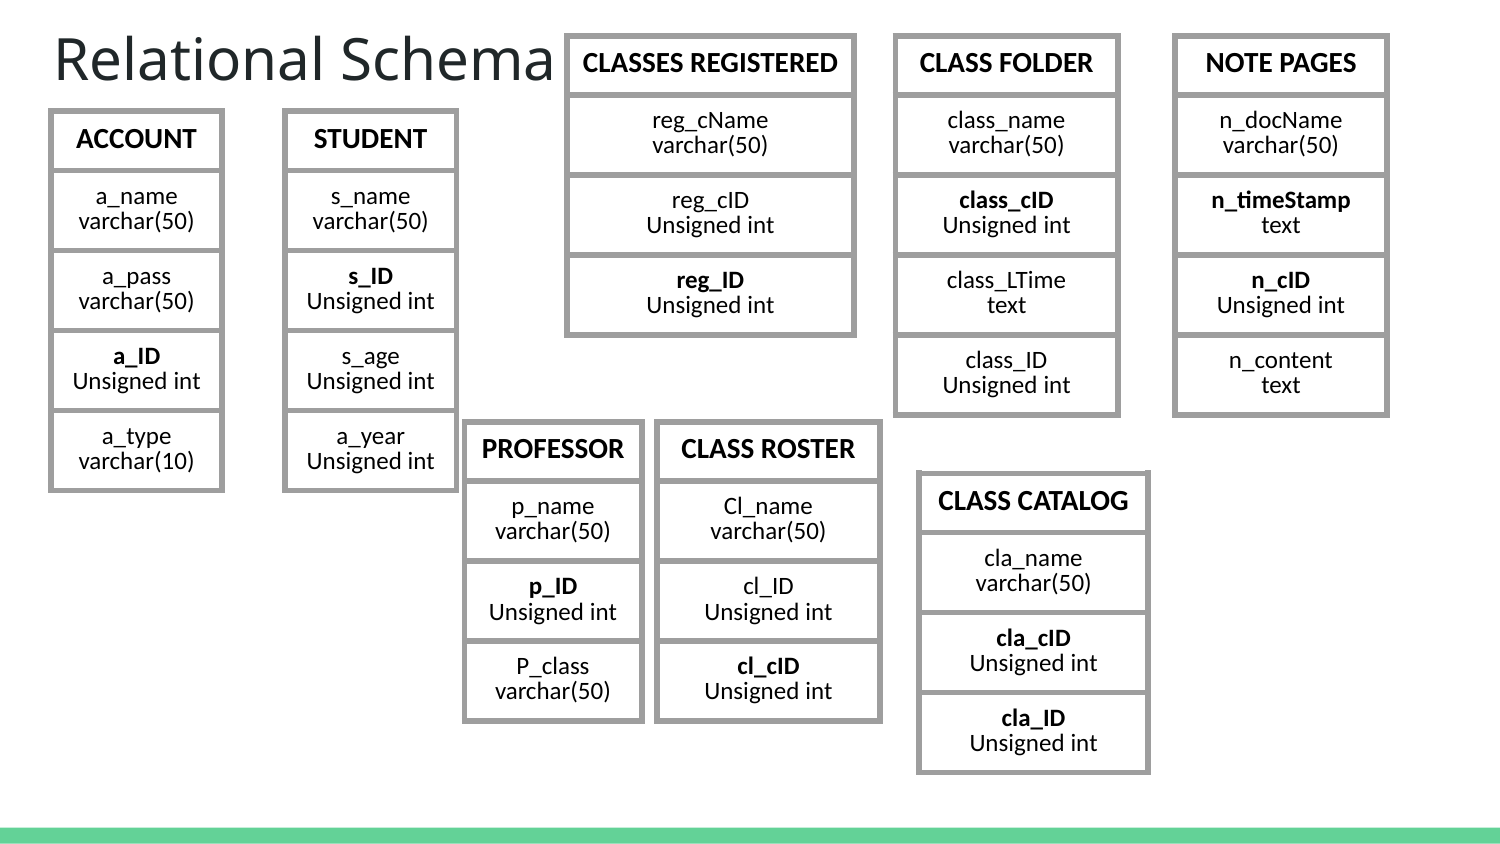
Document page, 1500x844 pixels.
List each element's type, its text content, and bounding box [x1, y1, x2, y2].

table_cell cla_cID Unsigned int [922, 615, 1145, 690]
table_cell cla_name varchar(50) [922, 535, 1145, 610]
table_header CLASS CATALOG [922, 476, 1145, 530]
table_cell cla_ID Unsigned int [922, 695, 1145, 770]
table_header CLASS ROSTER [660, 425, 877, 478]
table_cell P_class varchar(50) [467, 644, 639, 718]
table_cell s_ID Unsigned int [288, 253, 454, 328]
table_cell p_ID Unsigned int [467, 564, 639, 638]
table_header CLASSES REGISTERED [570, 39, 851, 92]
table_cell s_age Unsigned int [288, 333, 454, 408]
table_cell p_name varchar(50) [467, 484, 639, 558]
table_cell n_docName varchar(50) [1178, 98, 1384, 172]
table_cell reg_cID Unsigned int [570, 178, 851, 252]
table_header NOTE PAGES [1178, 39, 1384, 92]
table_header CLASS FOLDER [898, 39, 1115, 92]
table_cell n_cID Unsigned int [1178, 258, 1384, 332]
table_cell a_year Unsigned int [288, 413, 454, 488]
table_cell class_cID Unsigned int [898, 178, 1115, 252]
table_cell a_pass varchar(50) [54, 253, 219, 328]
table_cell Cl_name varchar(50) [660, 484, 877, 558]
title Relational Schema [38, 7, 1437, 102]
table_cell reg_cName varchar(50) [570, 98, 851, 172]
table_cell a_ID Unsigned int [54, 333, 219, 408]
table_cell class_name varchar(50) [898, 98, 1115, 172]
table_cell a_name varchar(50) [54, 173, 219, 248]
table_cell cl_cID Unsigned int [660, 644, 877, 718]
table_cell n_timeStamp text [1178, 178, 1384, 252]
table_cell class_ID Unsigned int [898, 338, 1115, 412]
table_cell reg_ID Unsigned int [570, 258, 851, 332]
table_cell n_content text [1178, 338, 1384, 412]
table_header ACCOUNT [54, 114, 219, 168]
table_cell s_name varchar(50) [288, 173, 454, 248]
table_header PROFESSOR [467, 425, 639, 478]
table_cell a_type varchar(10) [54, 413, 219, 488]
table_header STUDENT [288, 114, 454, 168]
table_cell cl_ID Unsigned int [660, 564, 877, 638]
table_cell class_LTime text [898, 258, 1115, 332]
